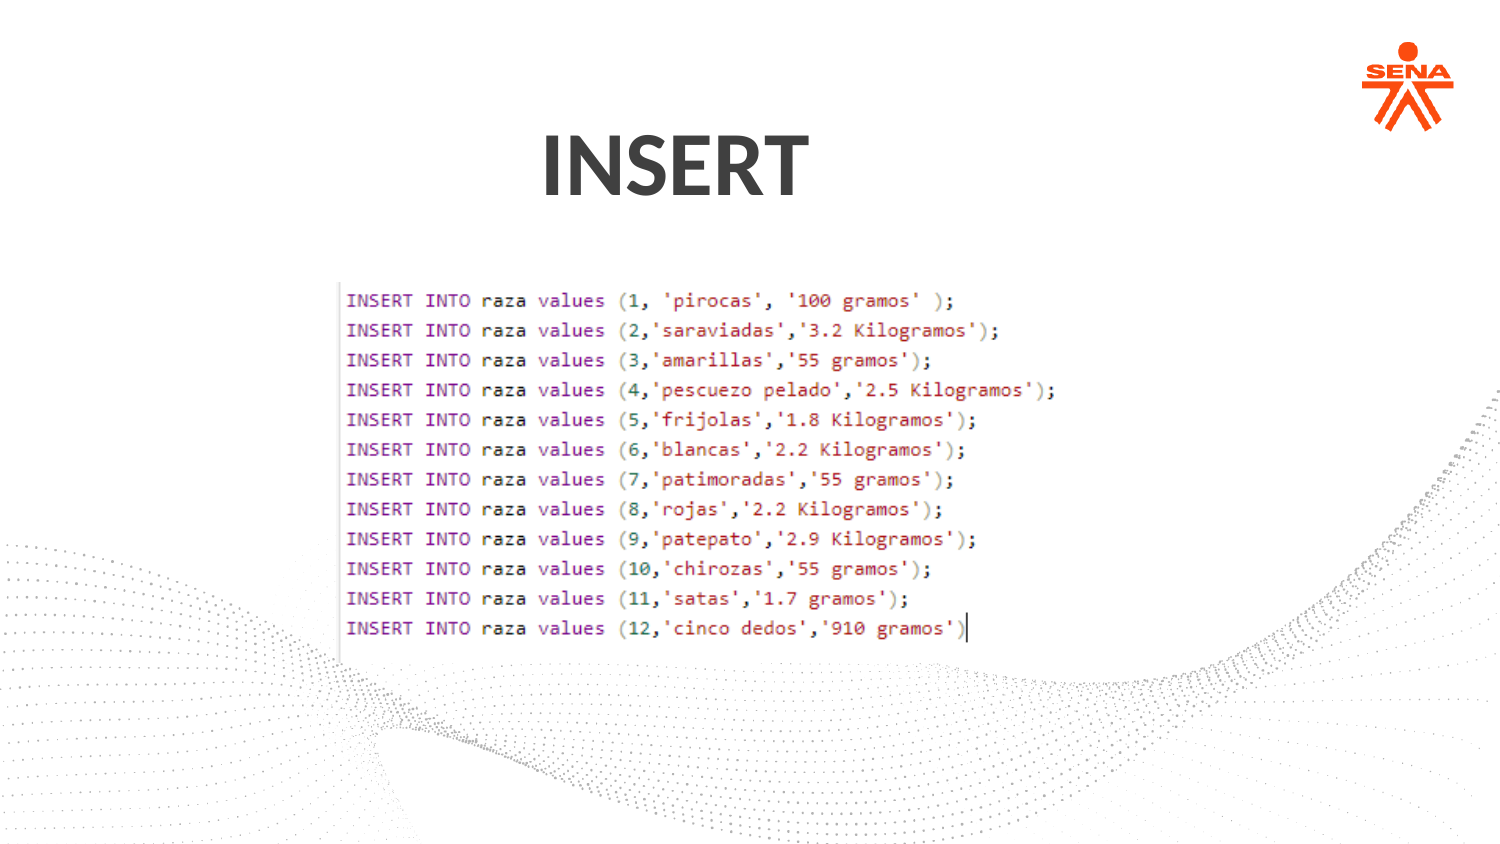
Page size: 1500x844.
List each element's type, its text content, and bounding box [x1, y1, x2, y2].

text_box INSERT [187, 96, 1164, 222]
picture [0, 0, 1500, 844]
